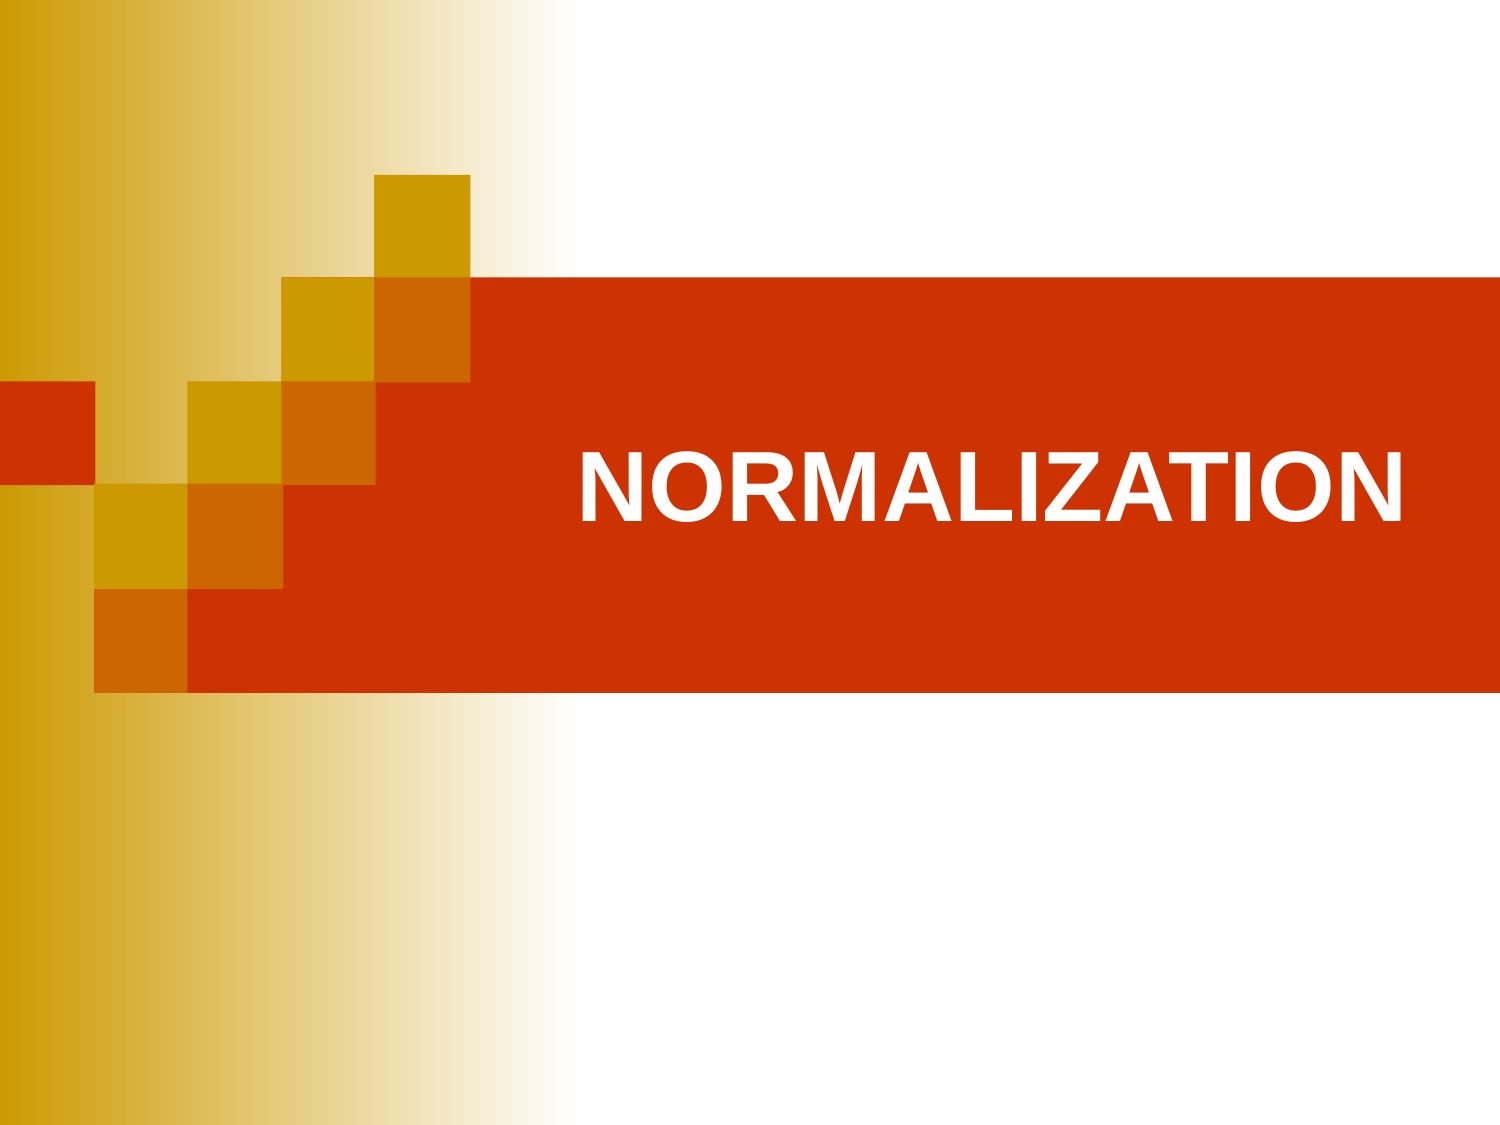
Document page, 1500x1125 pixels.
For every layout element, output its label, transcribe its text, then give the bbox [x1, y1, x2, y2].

title NORMALIZATION [487, 299, 1476, 663]
